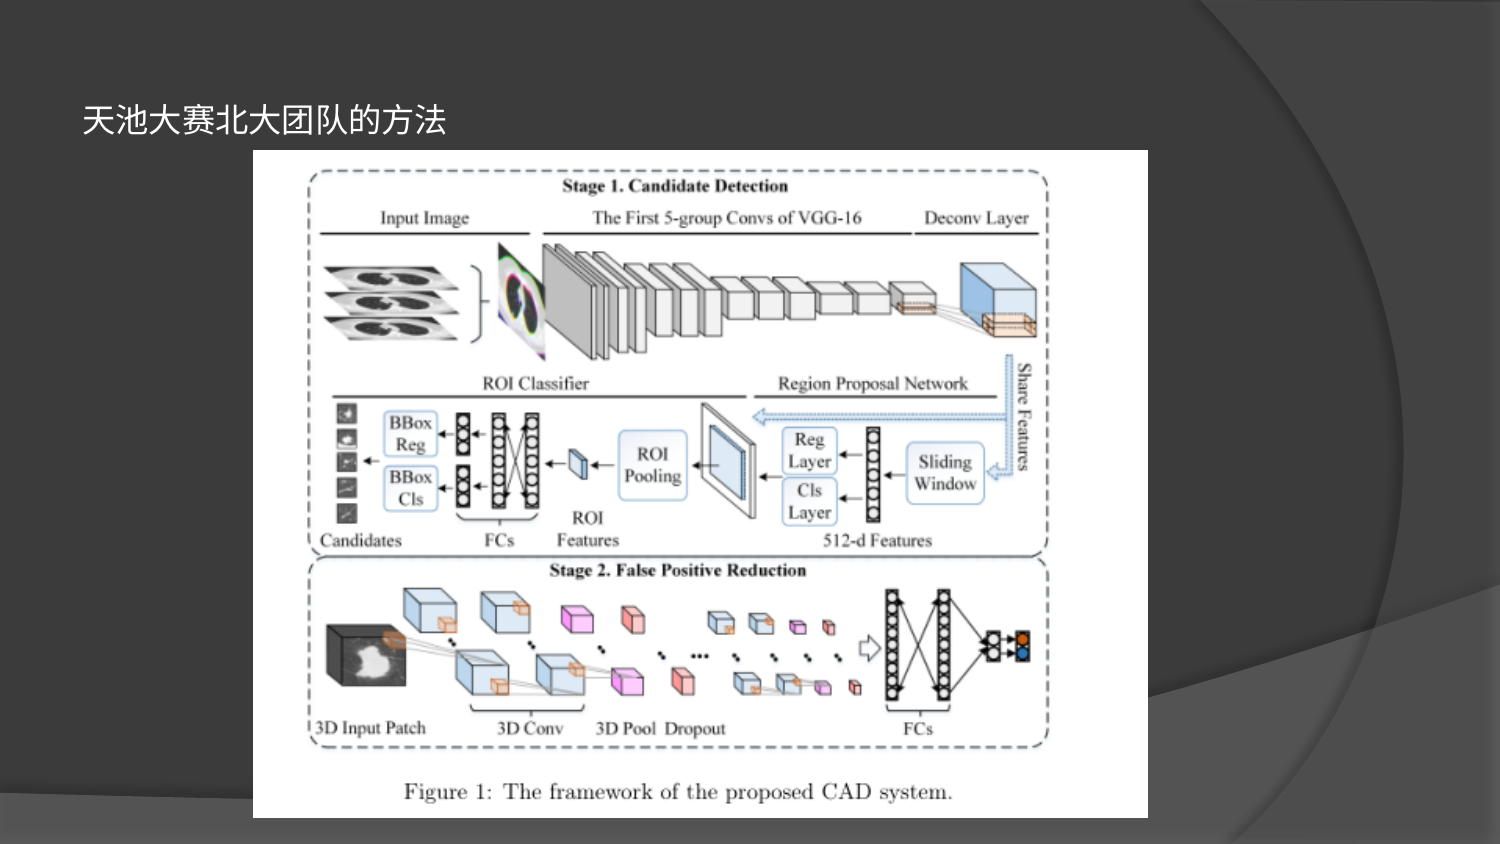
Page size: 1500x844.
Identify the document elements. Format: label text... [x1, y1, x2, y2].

list 天池大赛北大团队的方法 [75, 26, 857, 139]
picture [253, 149, 1148, 818]
